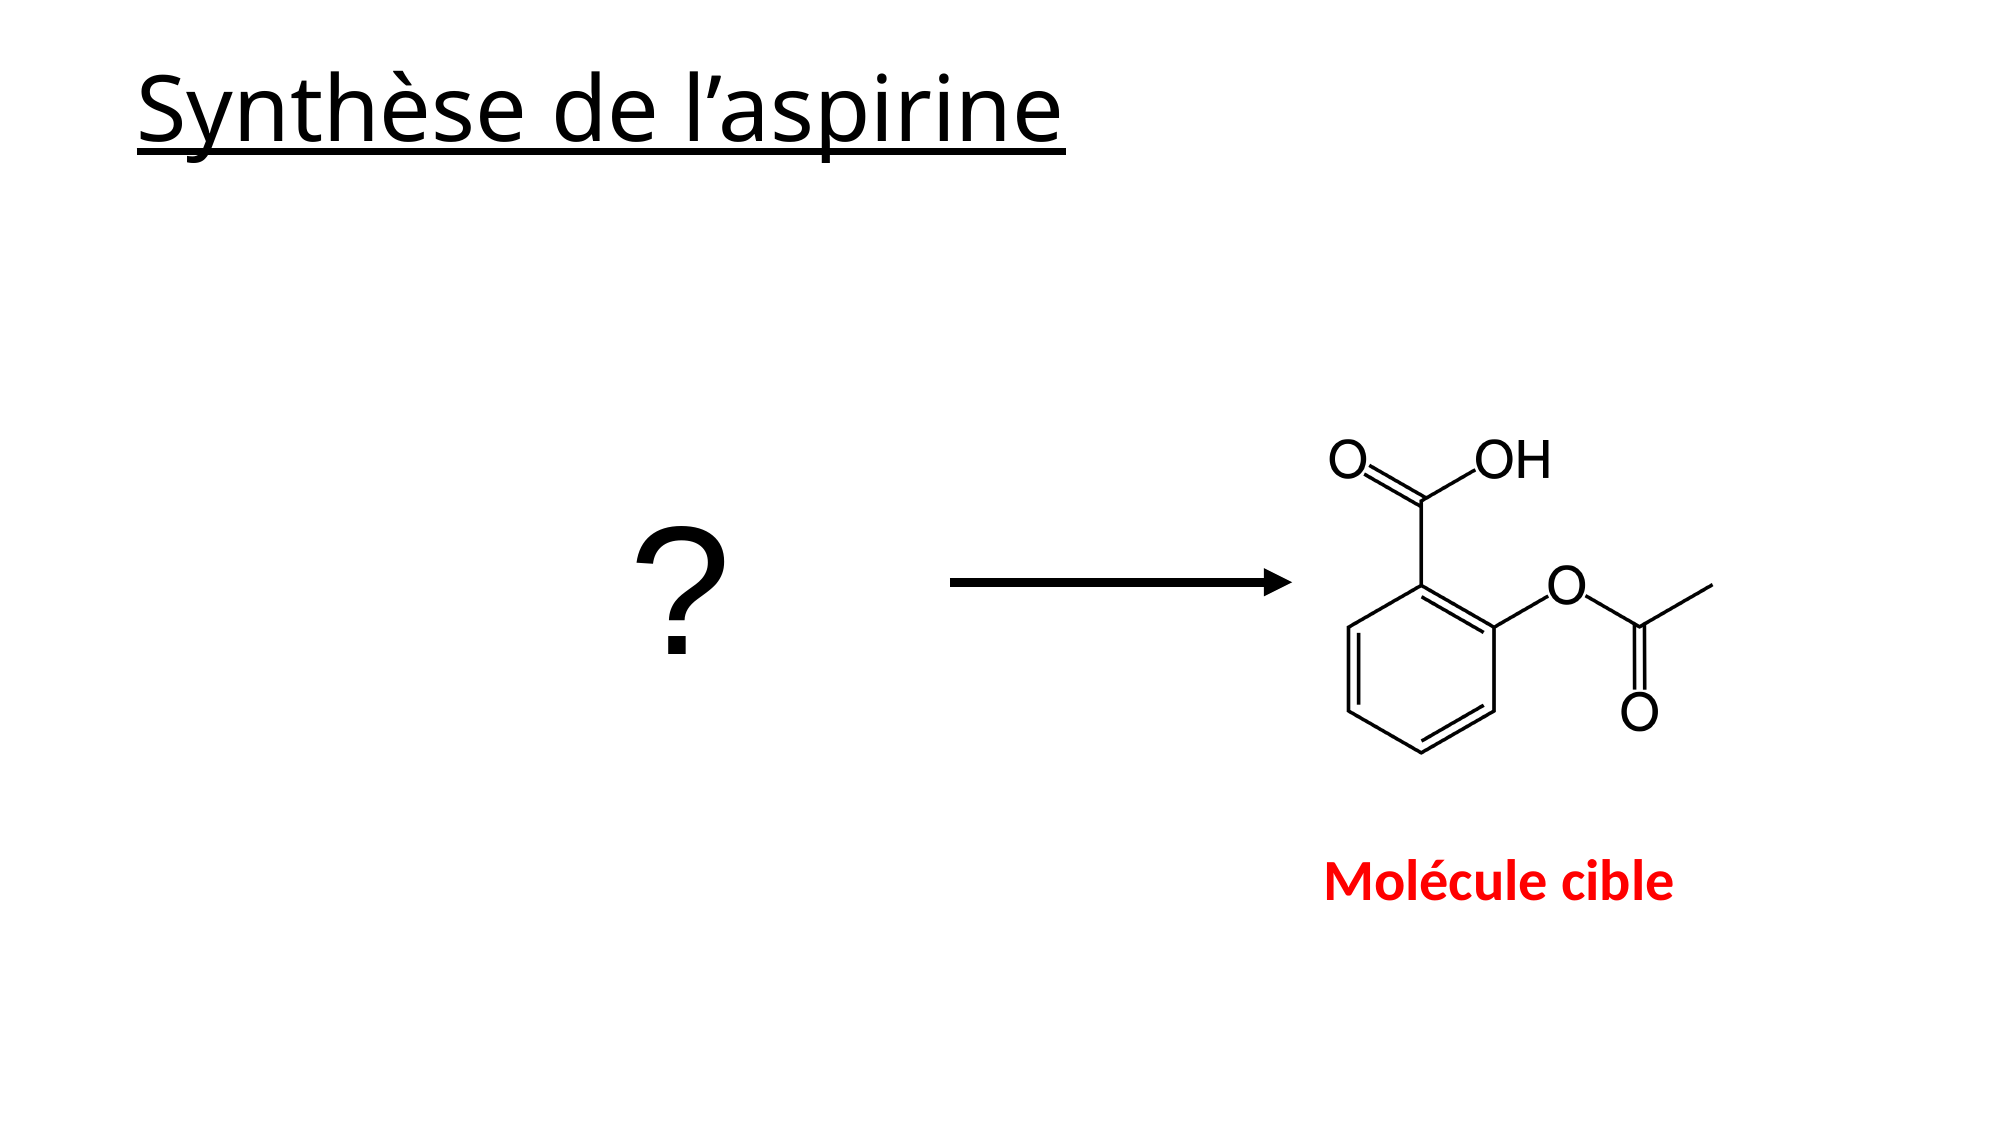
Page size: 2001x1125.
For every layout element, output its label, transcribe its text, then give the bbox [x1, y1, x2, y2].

picture [1328, 436, 1716, 758]
text_box ? [615, 463, 755, 699]
title Synthèse de l’aspirine [121, 3, 1847, 221]
text_box Molécule cible [1308, 834, 1757, 920]
